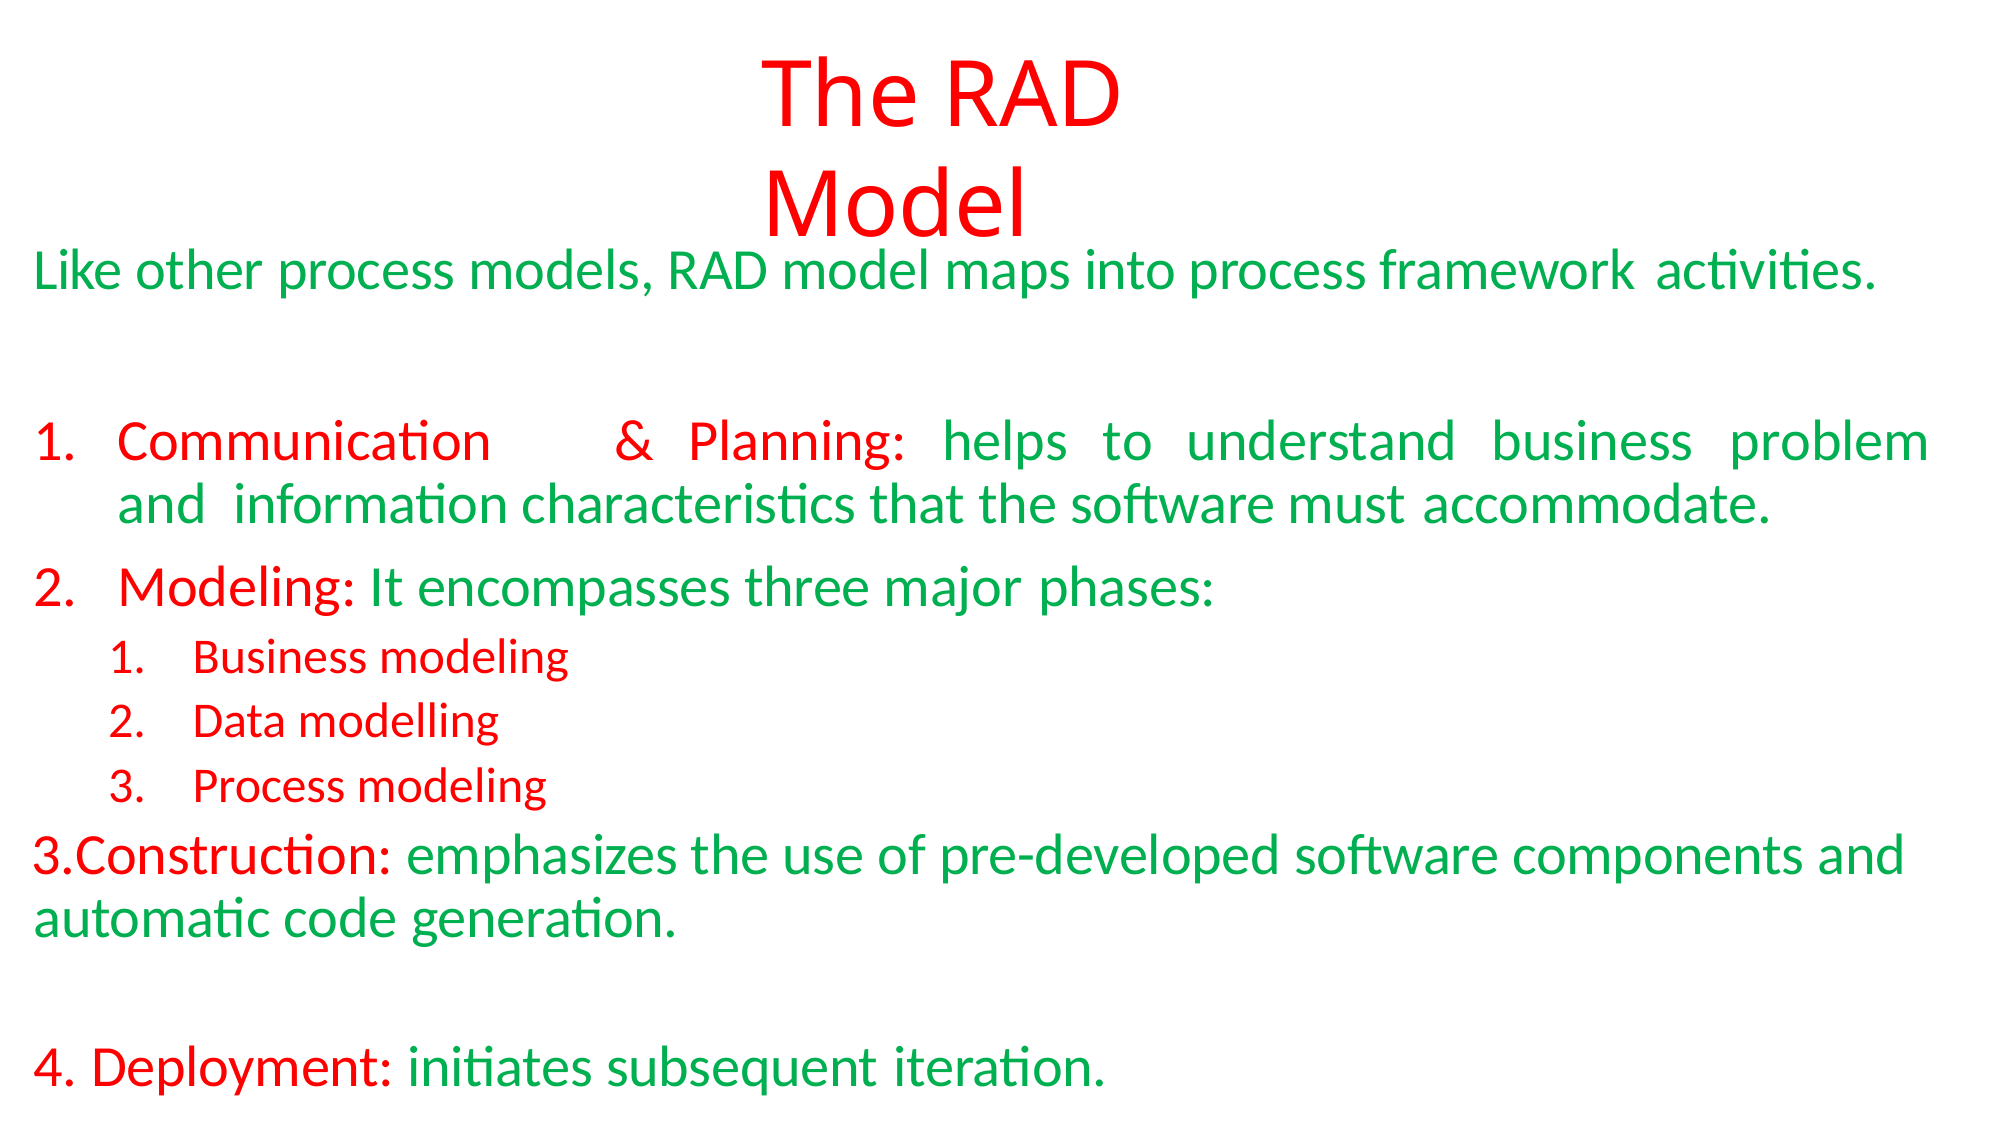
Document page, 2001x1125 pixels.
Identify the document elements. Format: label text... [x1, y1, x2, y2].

title The RAD Model [759, 32, 1328, 228]
text_box Like other process models, RAD model maps into process framework activities. Communication & Planning: helps to understand business problem and information characteristics that the software must accommodate. Modeling: It encompasses three major phases: Business modeling Data modelling Process modeling Construction: emphasizes the use of pre-developed software components and automatic code generation. Deployment: initiates subsequent iteration. [31, 228, 1969, 1098]
